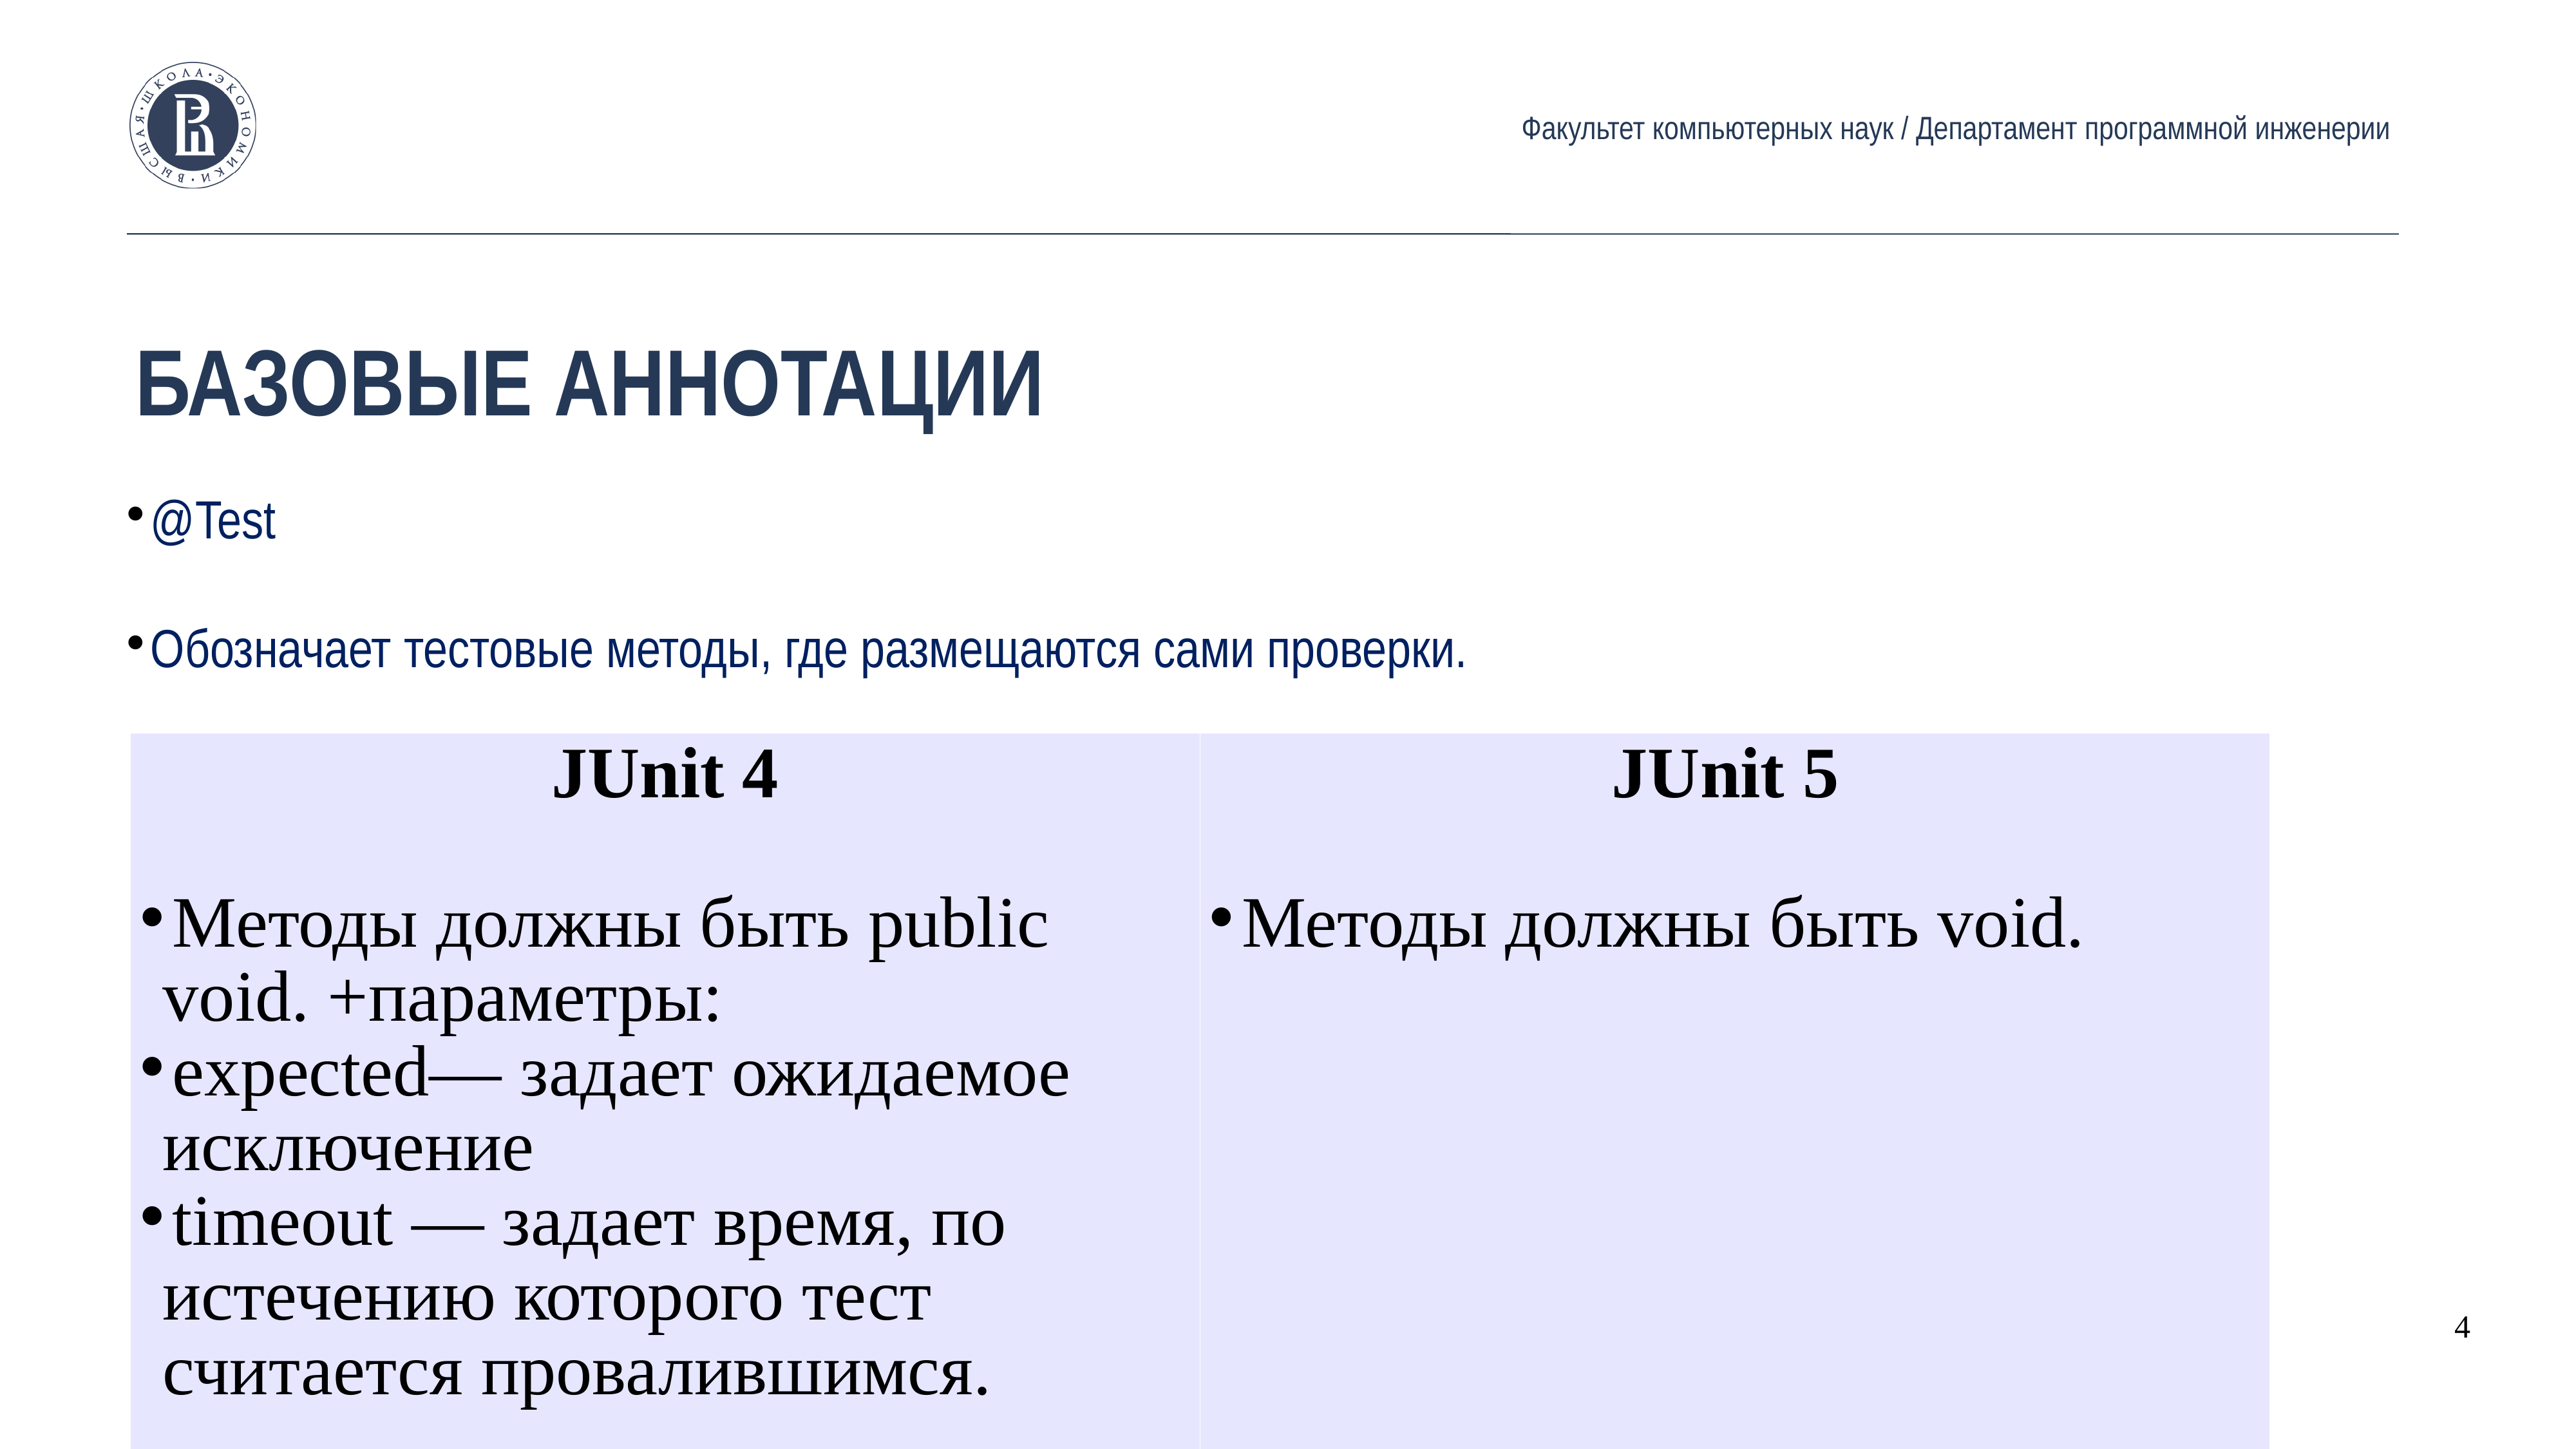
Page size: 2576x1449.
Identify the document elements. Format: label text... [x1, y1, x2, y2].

table_header JUnit 5 Методы должны быть void. [1200, 734, 2269, 1449]
picture [129, 61, 257, 189]
text_box @Test Обозначает тестовые методы, где размещаются сами проверки. [118, 413, 2391, 1301]
table_header JUnit 4 Методы должны быть public void. +параметры: expected— задает ожидаемое исключение timeout — задает время, по истечению которого тест считается провалившимся. [131, 734, 1200, 1449]
text_box Базовые аннотации [128, 314, 2391, 413]
text_box <номер> [2445, 1301, 2576, 1347]
text_box Факультет компьютерных наук / Департамент программной инженерии [1198, 100, 2399, 154]
